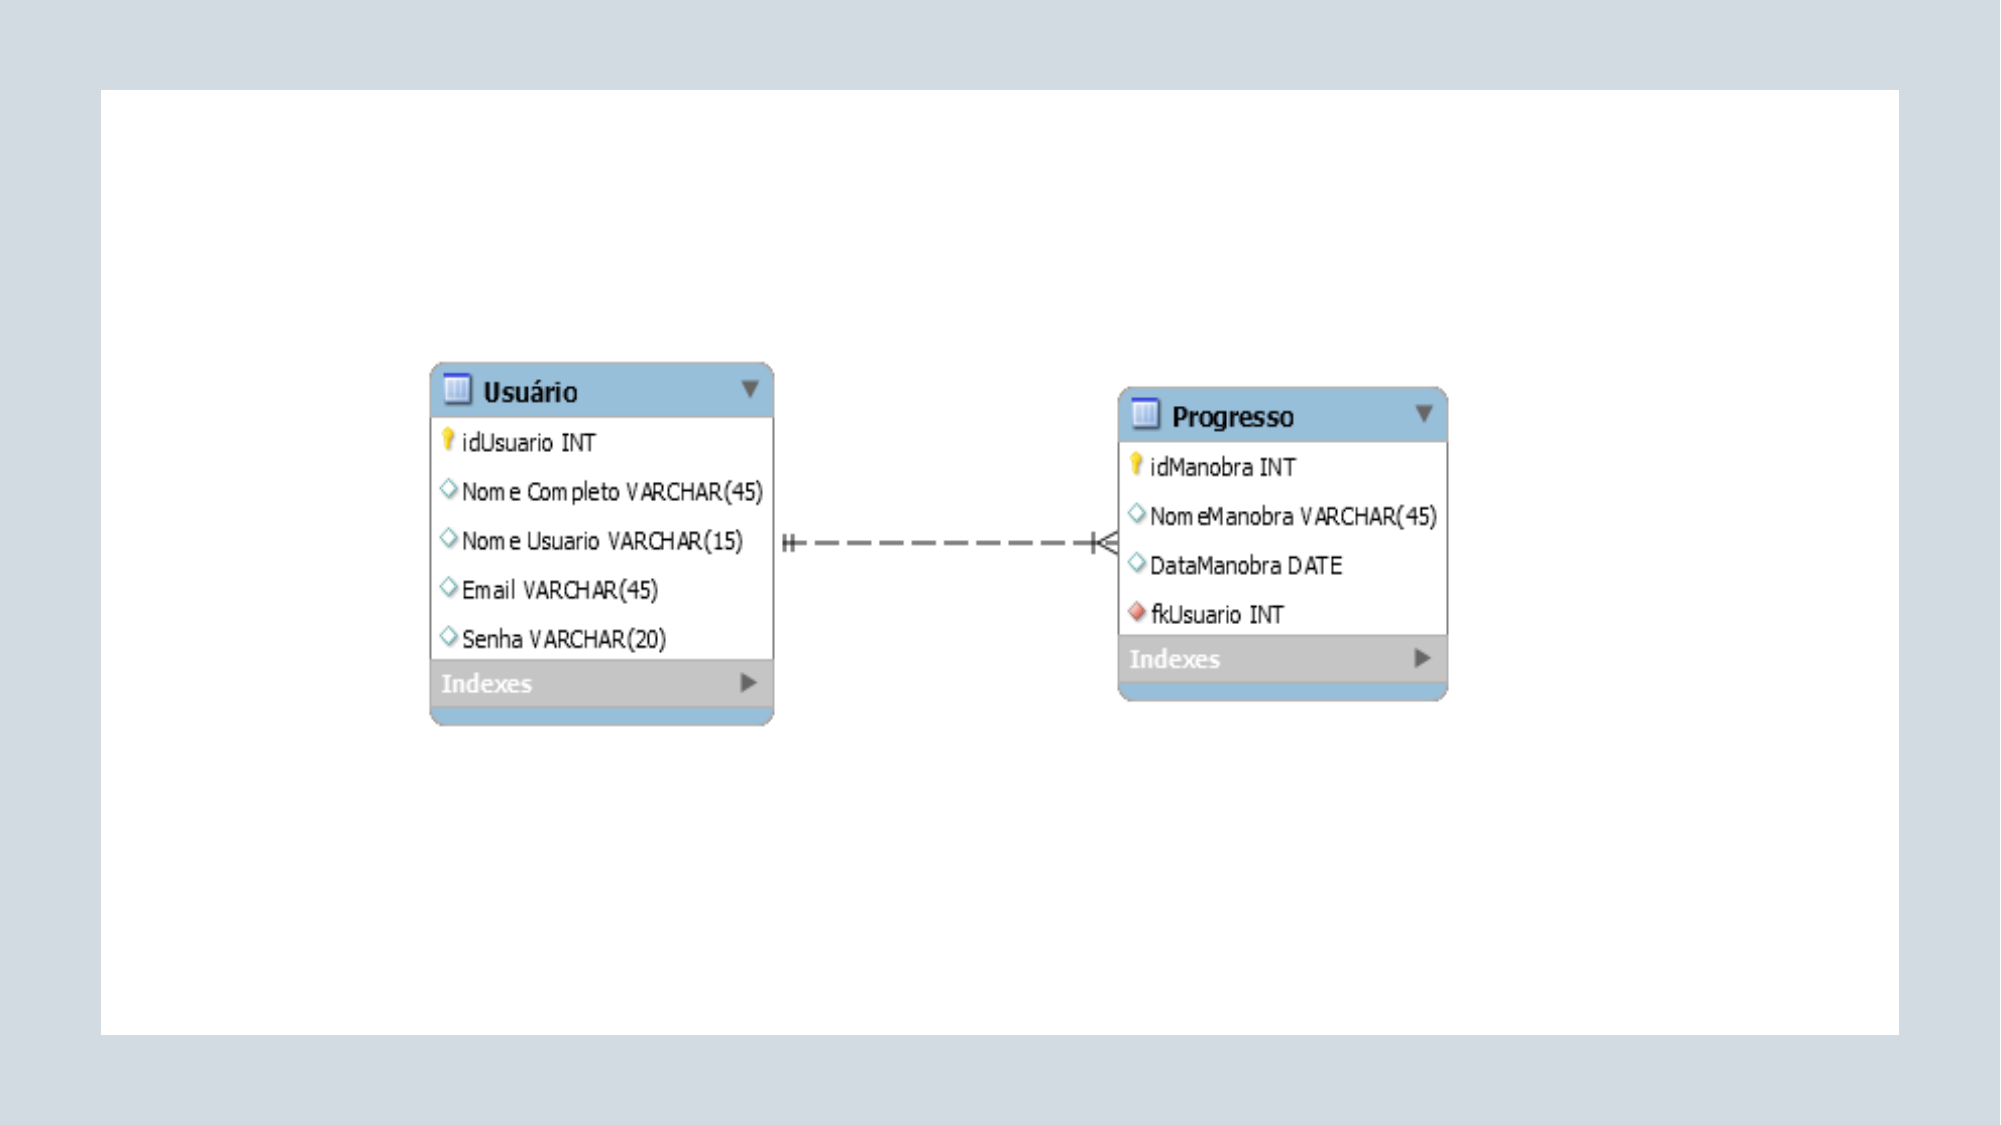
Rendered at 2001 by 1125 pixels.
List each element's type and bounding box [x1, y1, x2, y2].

picture [101, 90, 1899, 1035]
